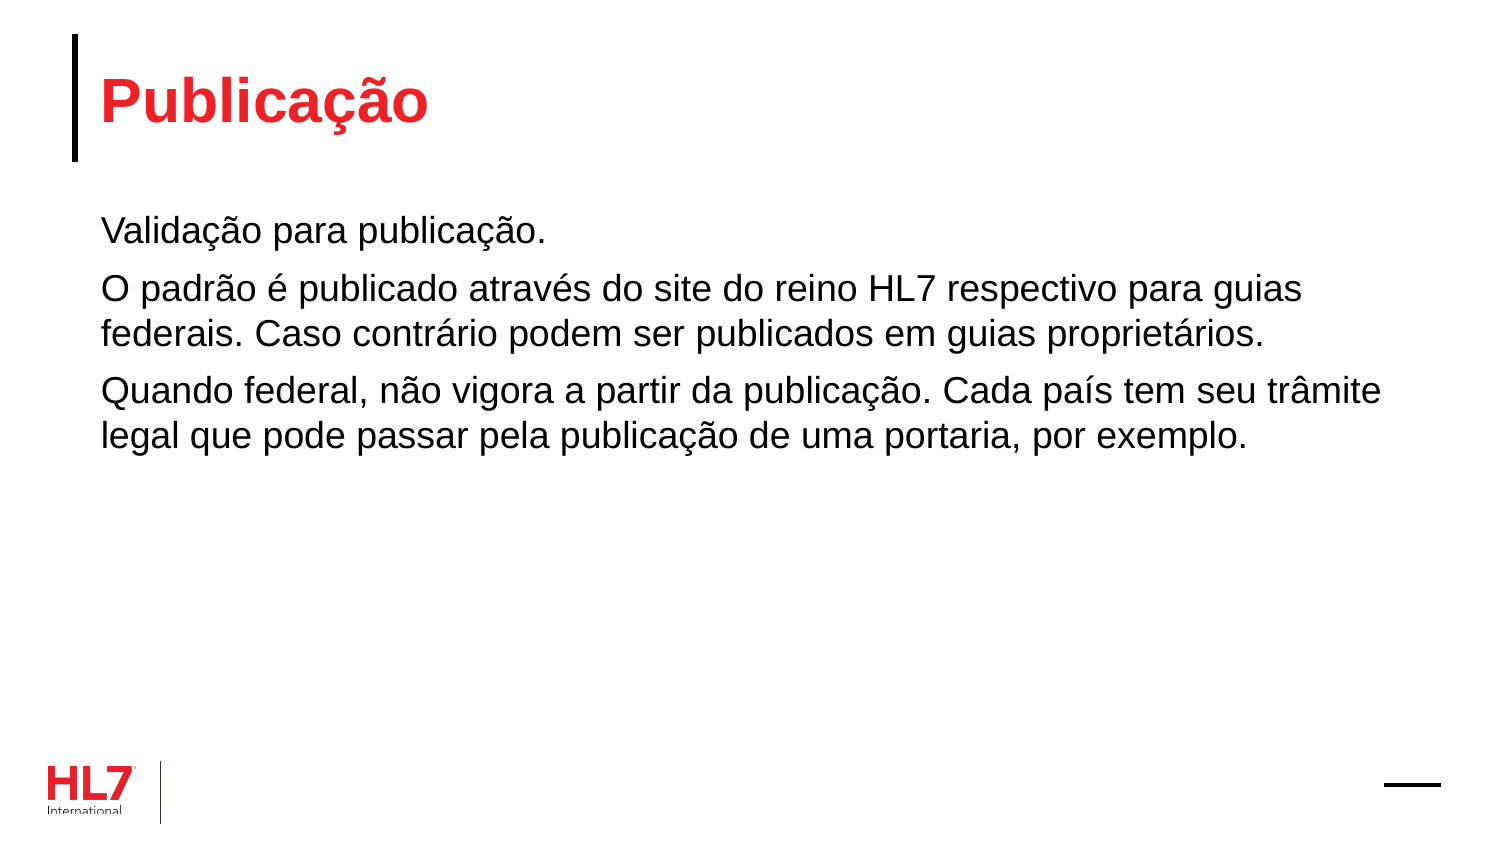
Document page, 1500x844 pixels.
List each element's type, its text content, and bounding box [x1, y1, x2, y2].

picture [48, 766, 136, 814]
title Publicação [100, 33, 1451, 163]
list Validação para publicação. O padrão é publicado através do site do reino HL7 respectivo para guias federais. Caso contrário podem ser publicados em guias proprietários. Quando federal, não vigora a partir da publicação. Cada país tem seu trâmite legal que pode passar pela publicação de uma portaria, por exemplo. [100, 206, 1451, 753]
